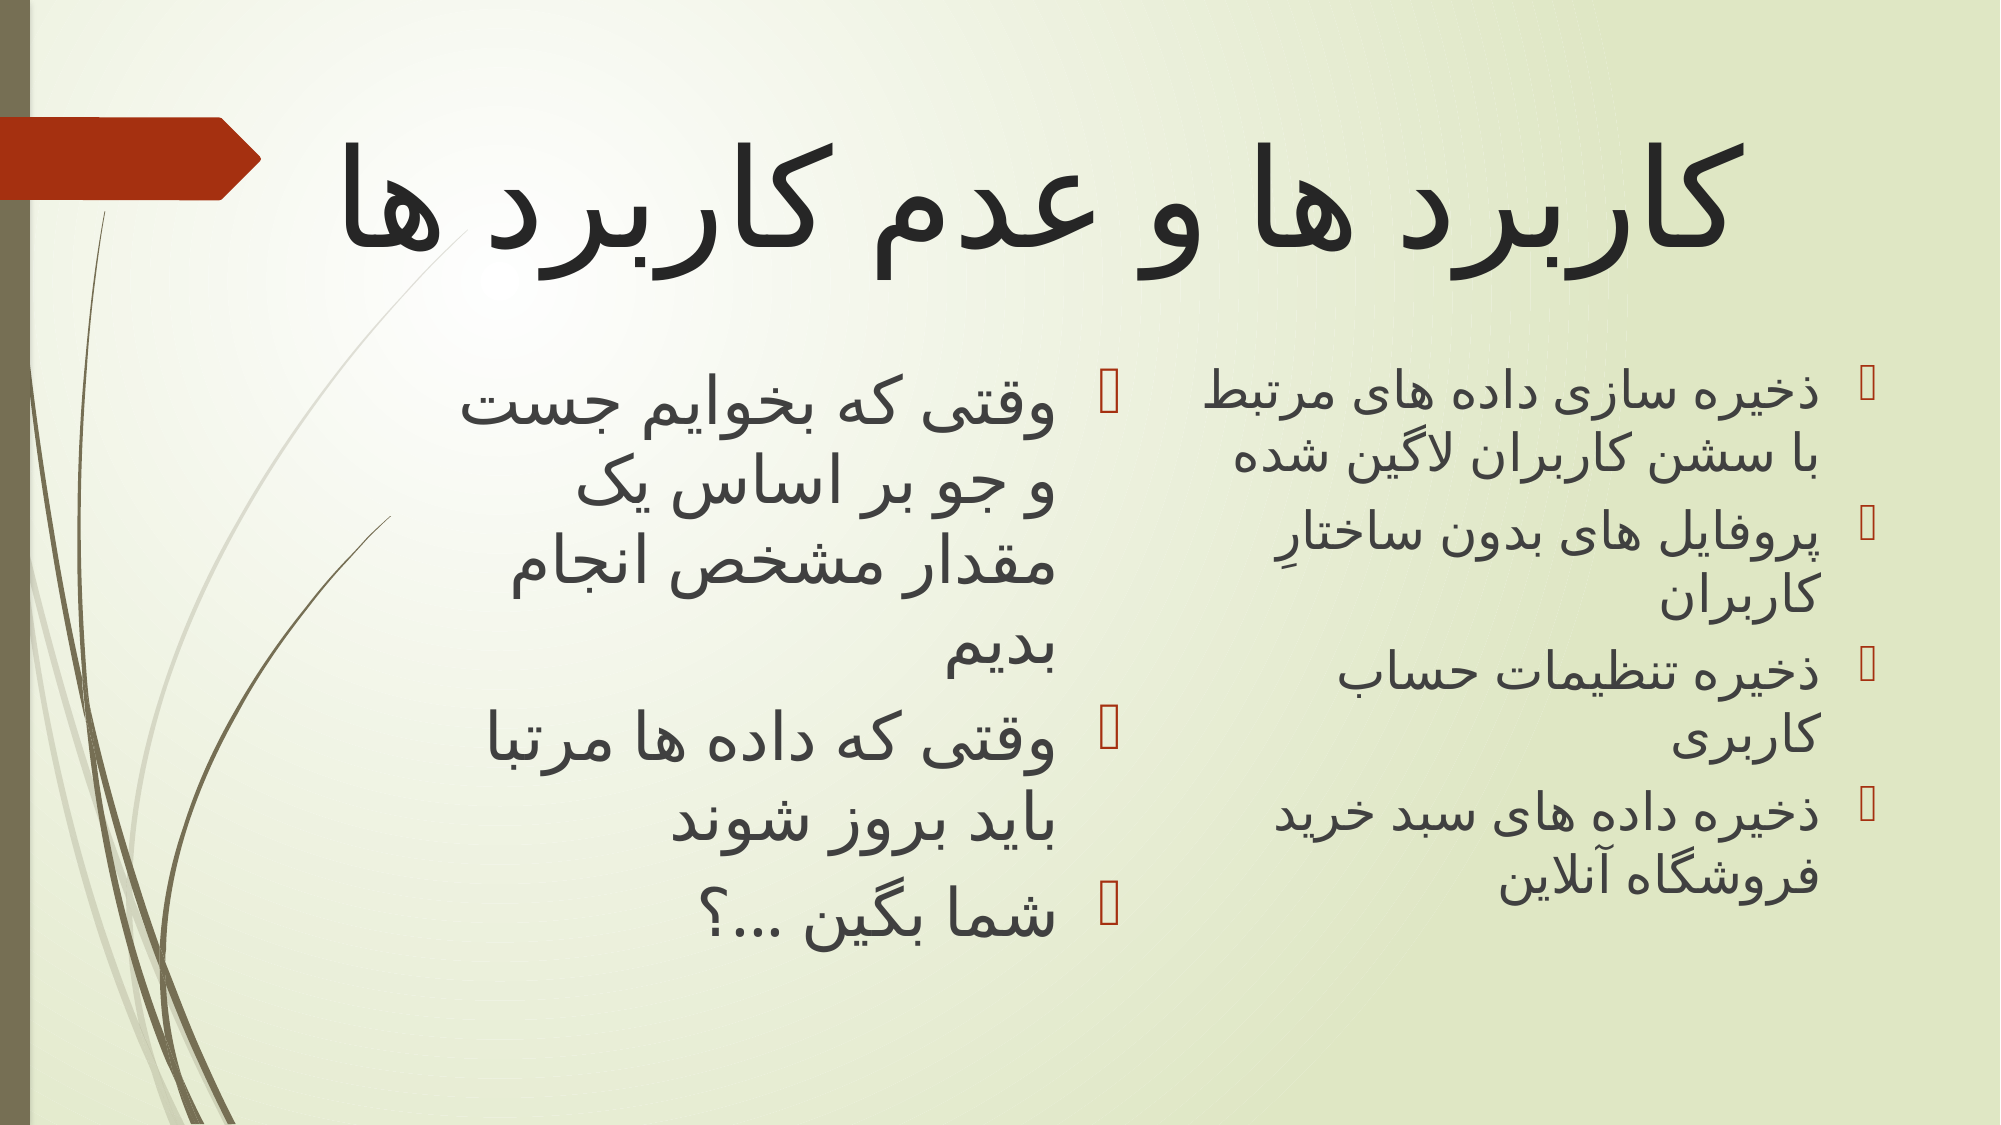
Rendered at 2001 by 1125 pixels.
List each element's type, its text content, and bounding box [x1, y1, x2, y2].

list وقتی که بخوایم جست و جو بر اساس یک مقدار مشخص انجام بدیم وقتی که داده ها مرتبا باید بروز شوند شما بگین ...؟ [424, 350, 1133, 970]
list ذخیره سازی داده های مرتبط با سشن کاربران لاگین شده پروفایل های بدون ساختارِ کاربران ذخیره تنظیمات حساب کاربری ذخیره داده های سبد خرید فروشگاه آنلاین [1179, 348, 1888, 969]
title کاربرد ها و عدم کاربرد ها [319, 102, 1888, 313]
